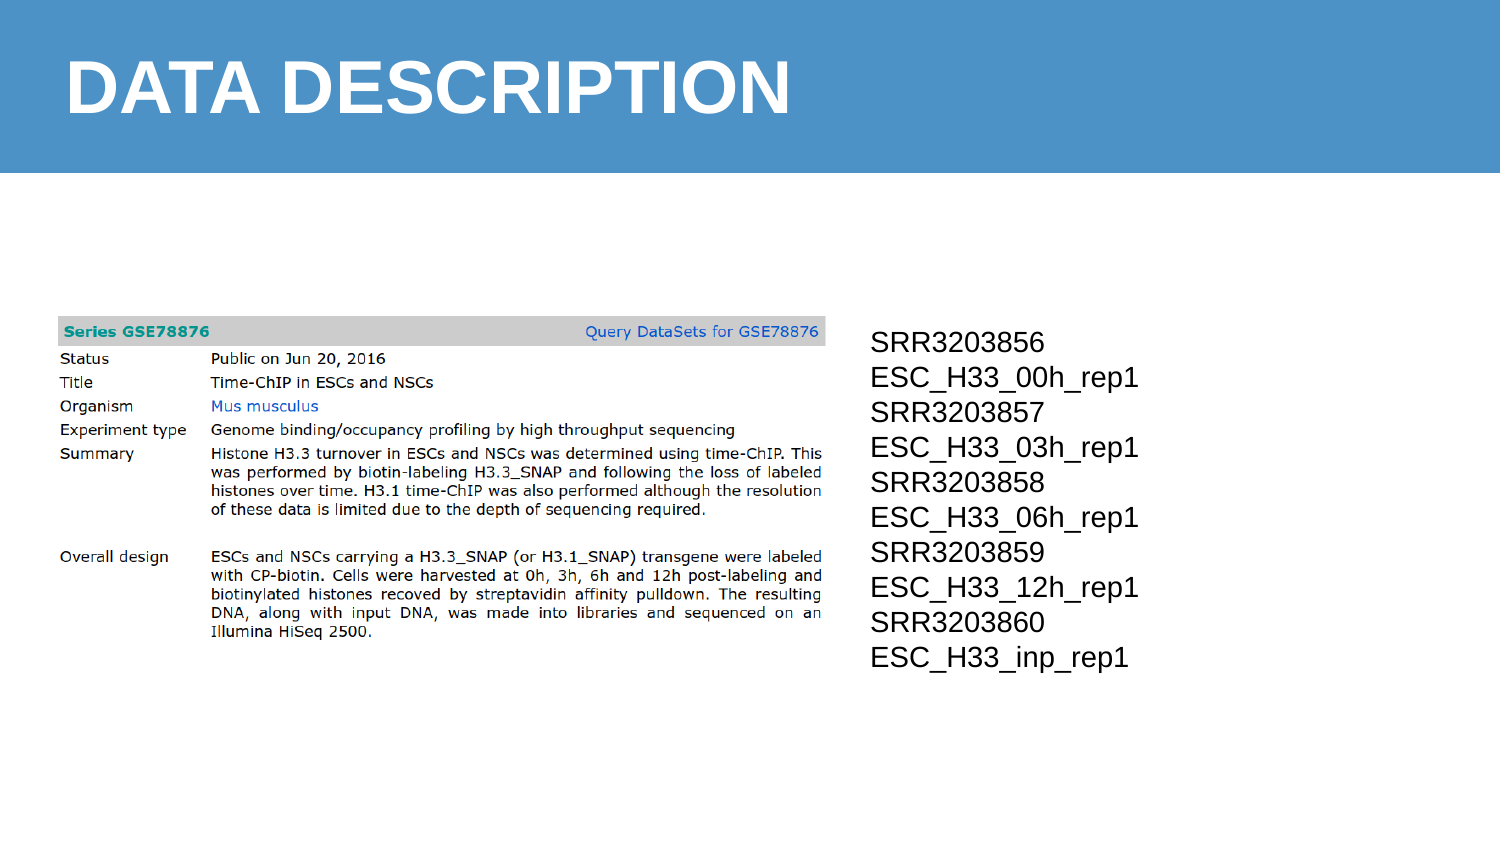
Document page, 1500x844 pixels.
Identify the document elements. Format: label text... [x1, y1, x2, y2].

text_box SRR3203856 ESC_H33_00h_rep1 SRR3203857 ESC_H33_03h_rep1 SRR3203858 ESC_H33_06h_rep1 SRR3203859 ESC_H33_12h_rep1 SRR3203860 ESC_H33_inp_rep1 [860, 364, 1422, 598]
picture [0, 0, 1500, 173]
picture [50, 311, 856, 650]
